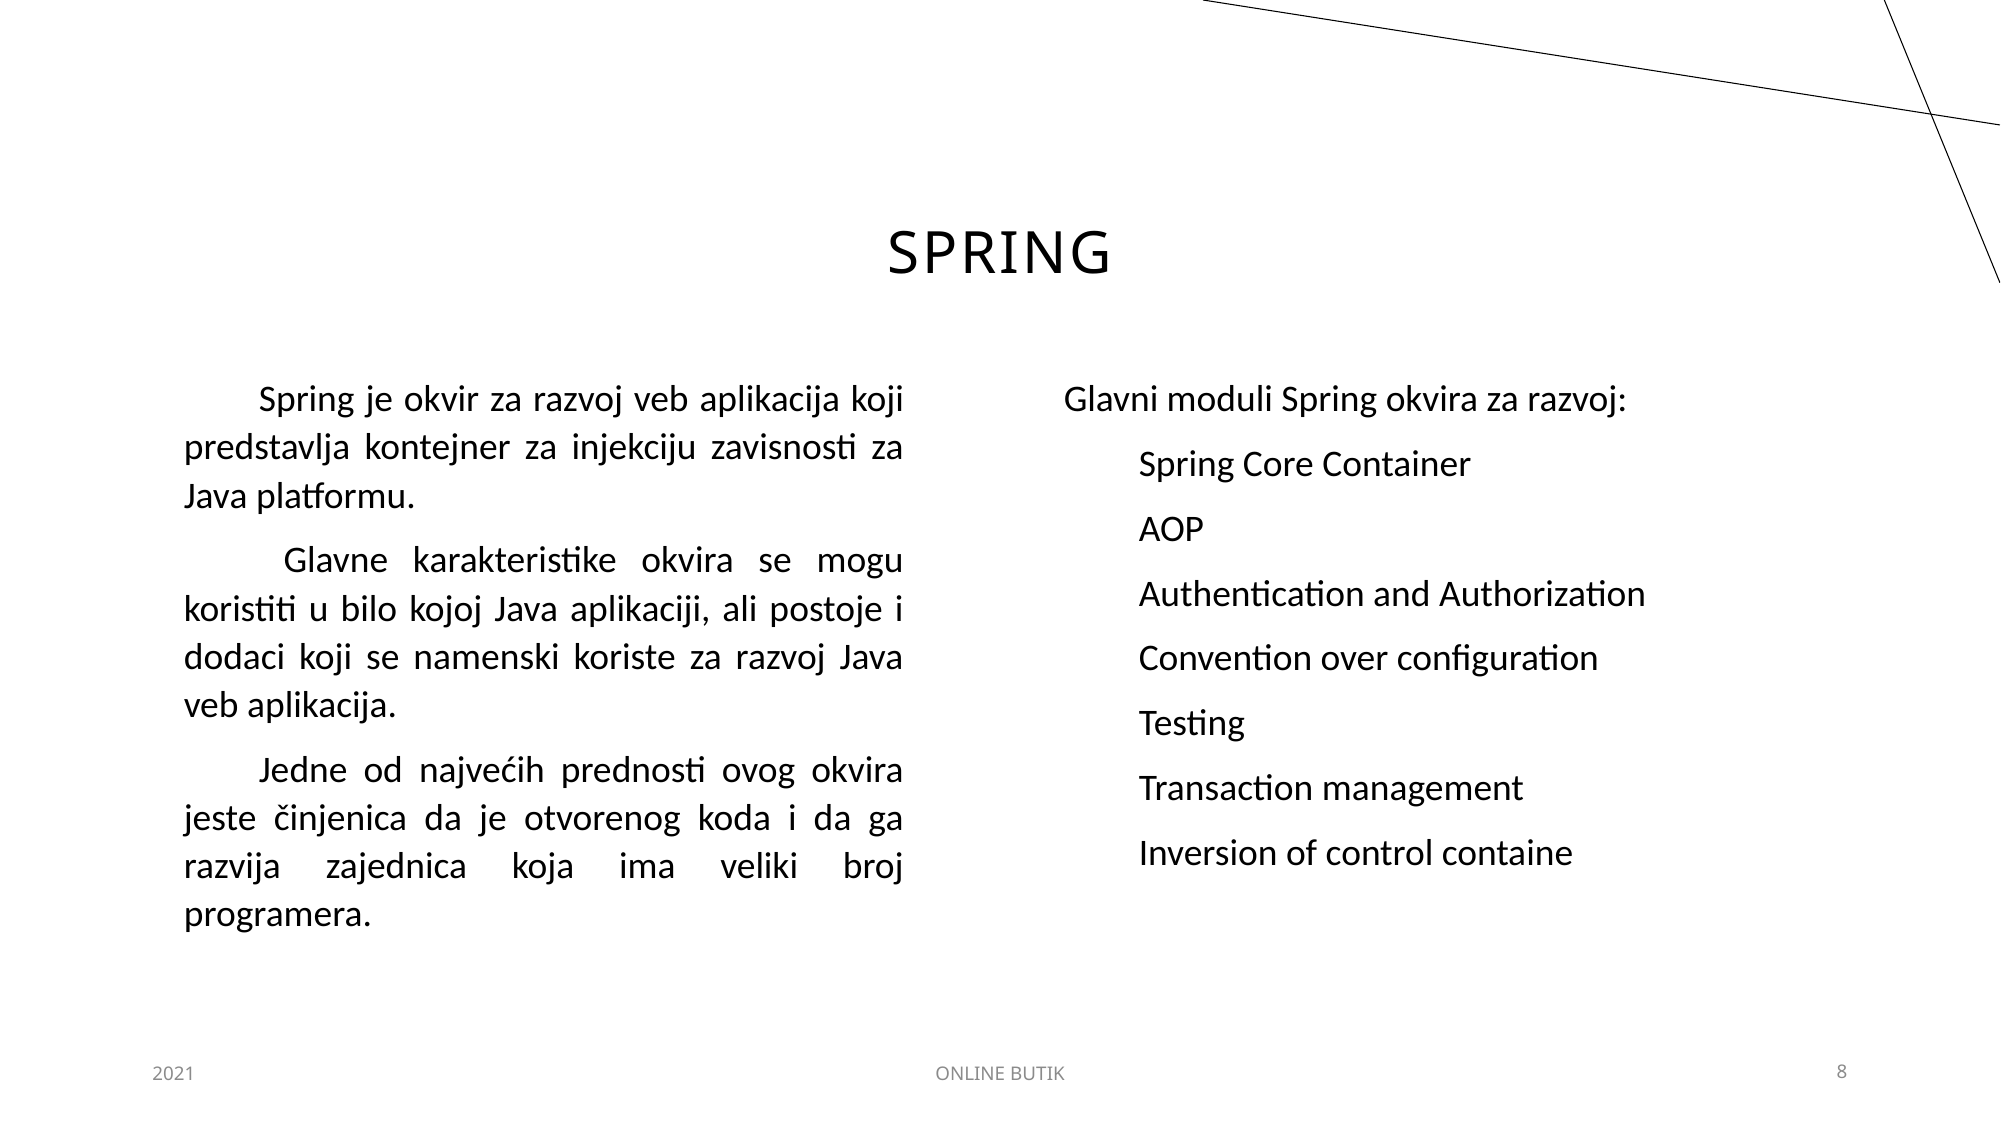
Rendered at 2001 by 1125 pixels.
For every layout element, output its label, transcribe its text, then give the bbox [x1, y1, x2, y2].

title spring [309, 146, 1691, 364]
slide_number 8 [1412, 1042, 1863, 1103]
text_box Spring je okvir za razvoj veb aplikacija koji predstavlja kontejner za injekciju zavisnosti za Java platformu. Glavne karakteristike okvira se mogu koristiti u bilo kojoj Java aplikaciji, ali postoje i dodaci koji se namenski koriste za razvoj Java veb aplikacija. Jedne od najvećih prednosti ovog okvira jeste činjenica da je otvorenog koda i da ga razvija zajednica koja ima veliki broj programera. [169, 363, 919, 942]
slide_number 2021 [137, 1042, 588, 1103]
footer ONLINE BUTIK [662, 1042, 1338, 1103]
text_box Glavni moduli Spring okvira za razvoj: Spring Core Container AOP Authentication and Authorization Convention over configuration Testing Transaction management Inversion of control containe [974, 363, 1724, 881]
